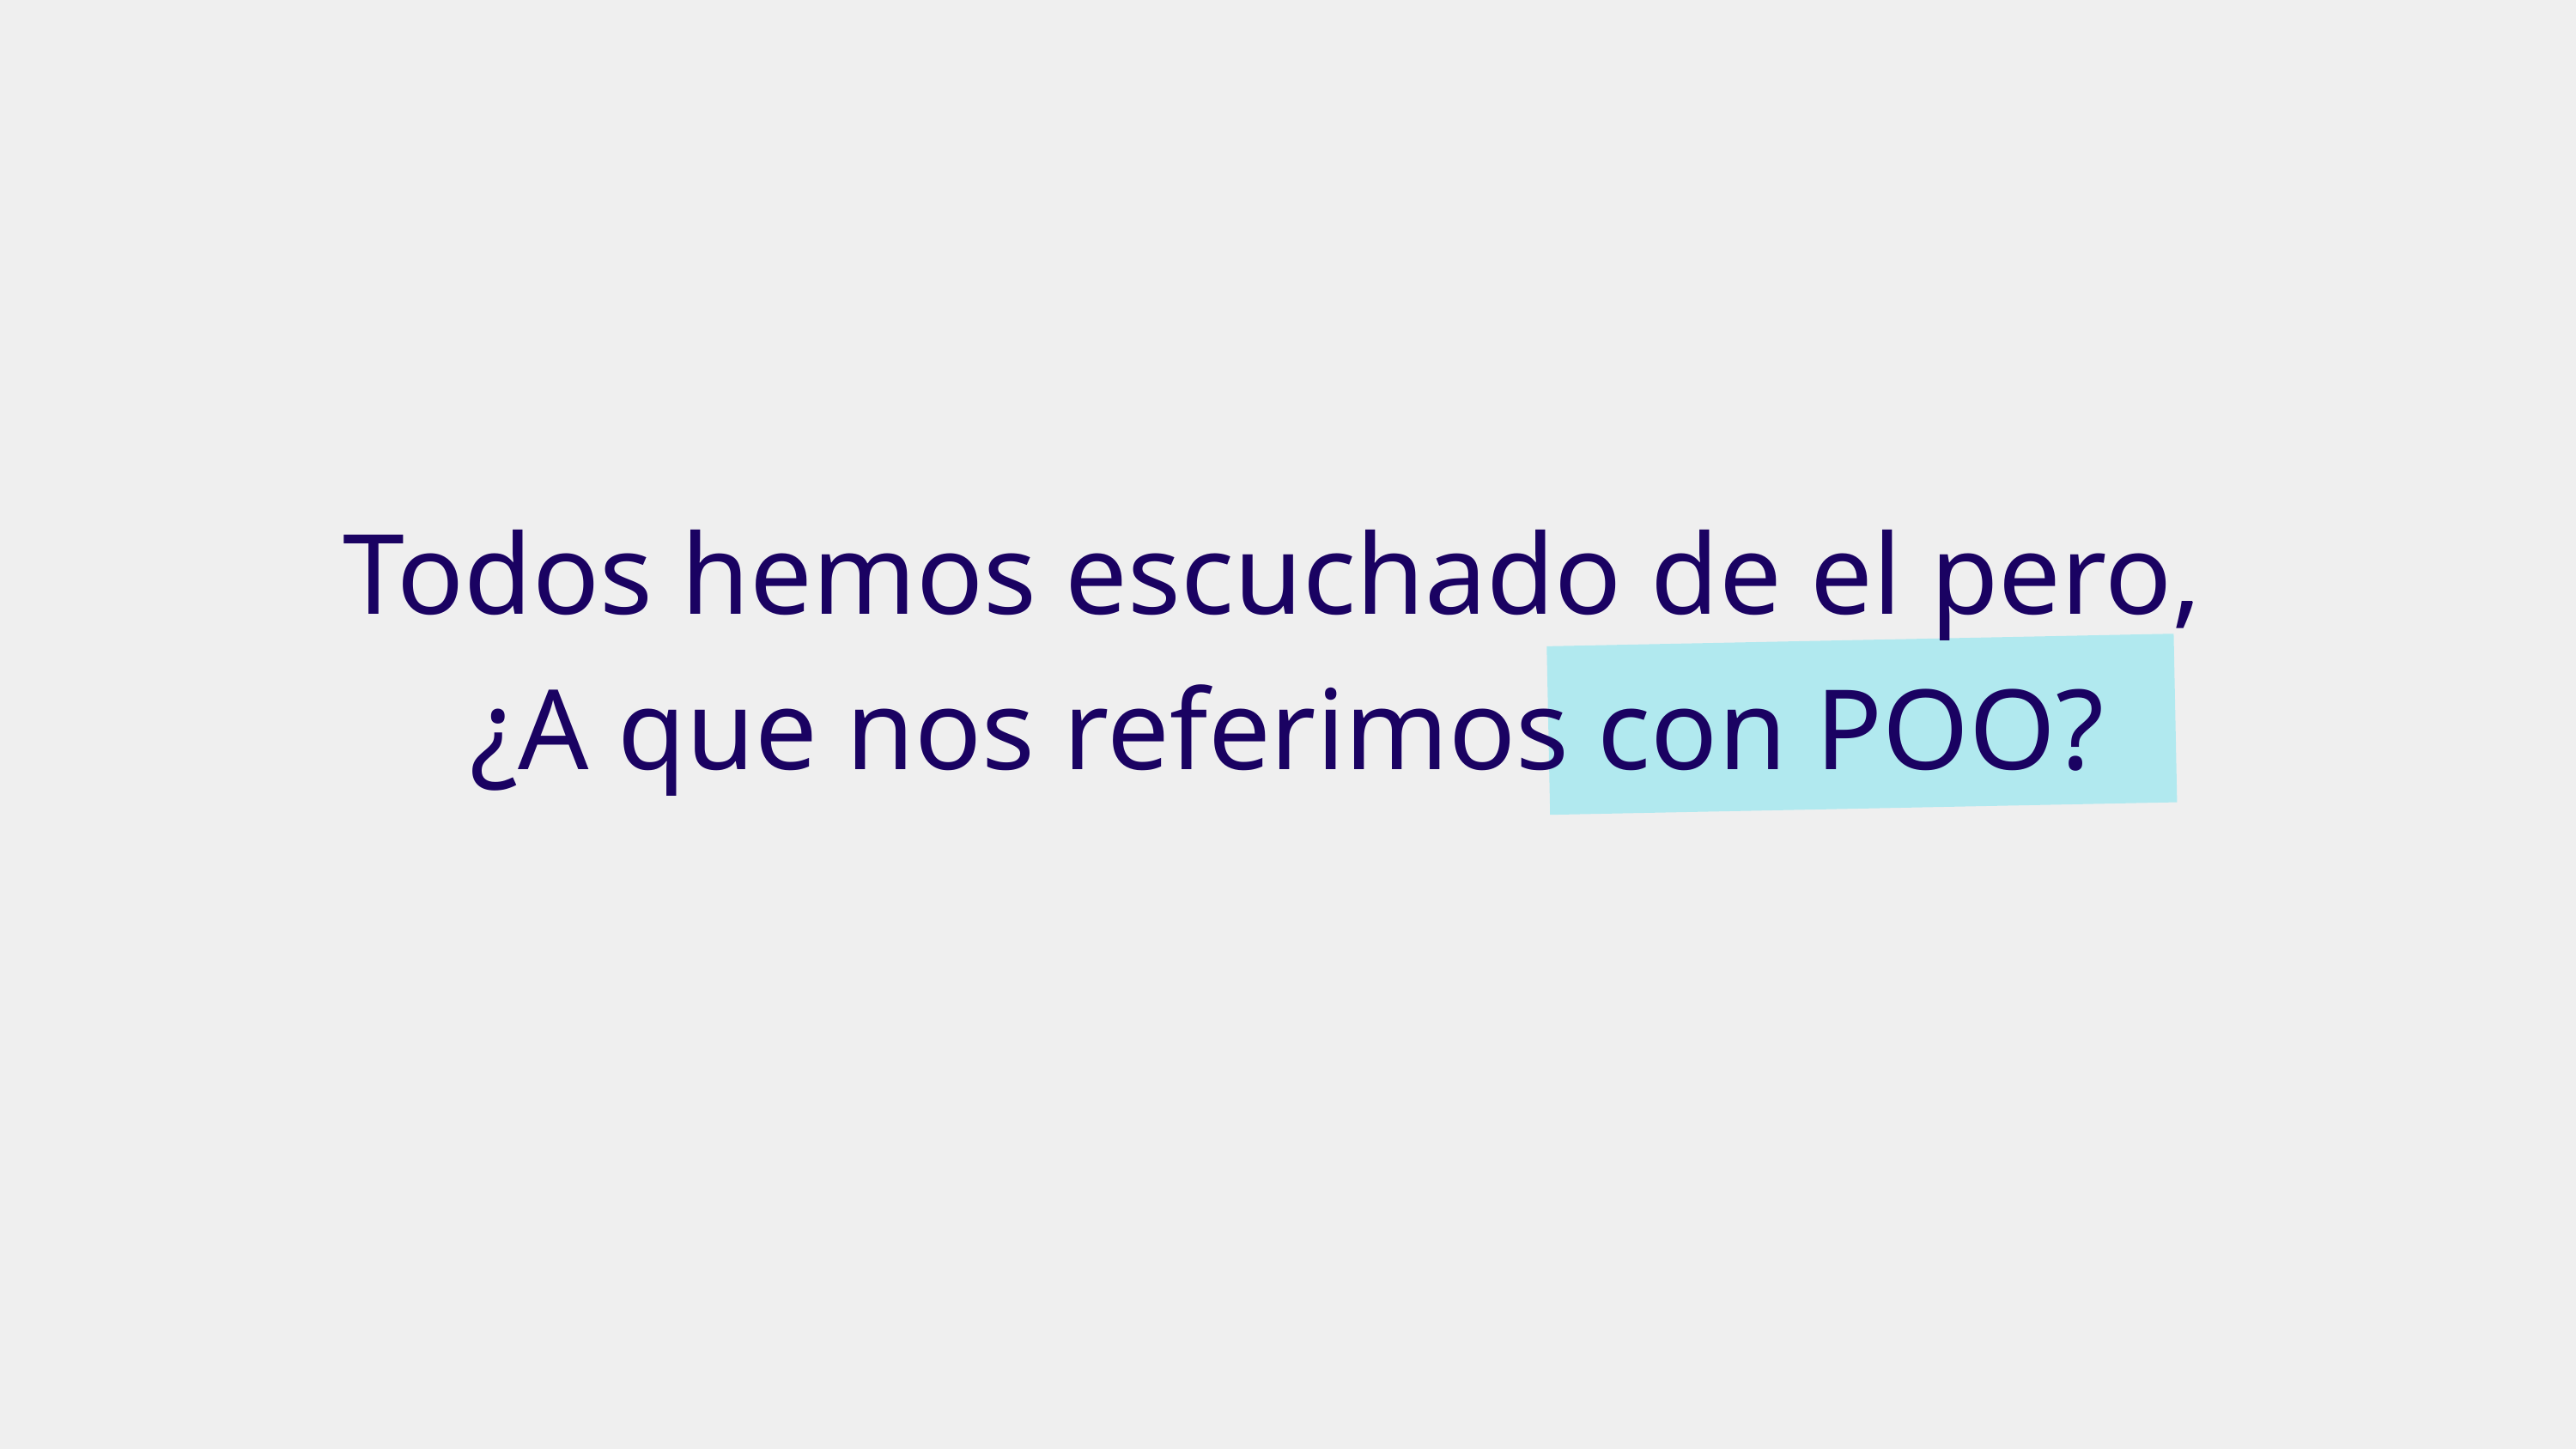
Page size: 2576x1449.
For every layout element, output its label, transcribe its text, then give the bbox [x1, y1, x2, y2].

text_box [1547, 640, 2176, 809]
text_box Todos hemos escuchado de el pero, ¿A que nos referimos con POO? [144, 481, 2432, 792]
